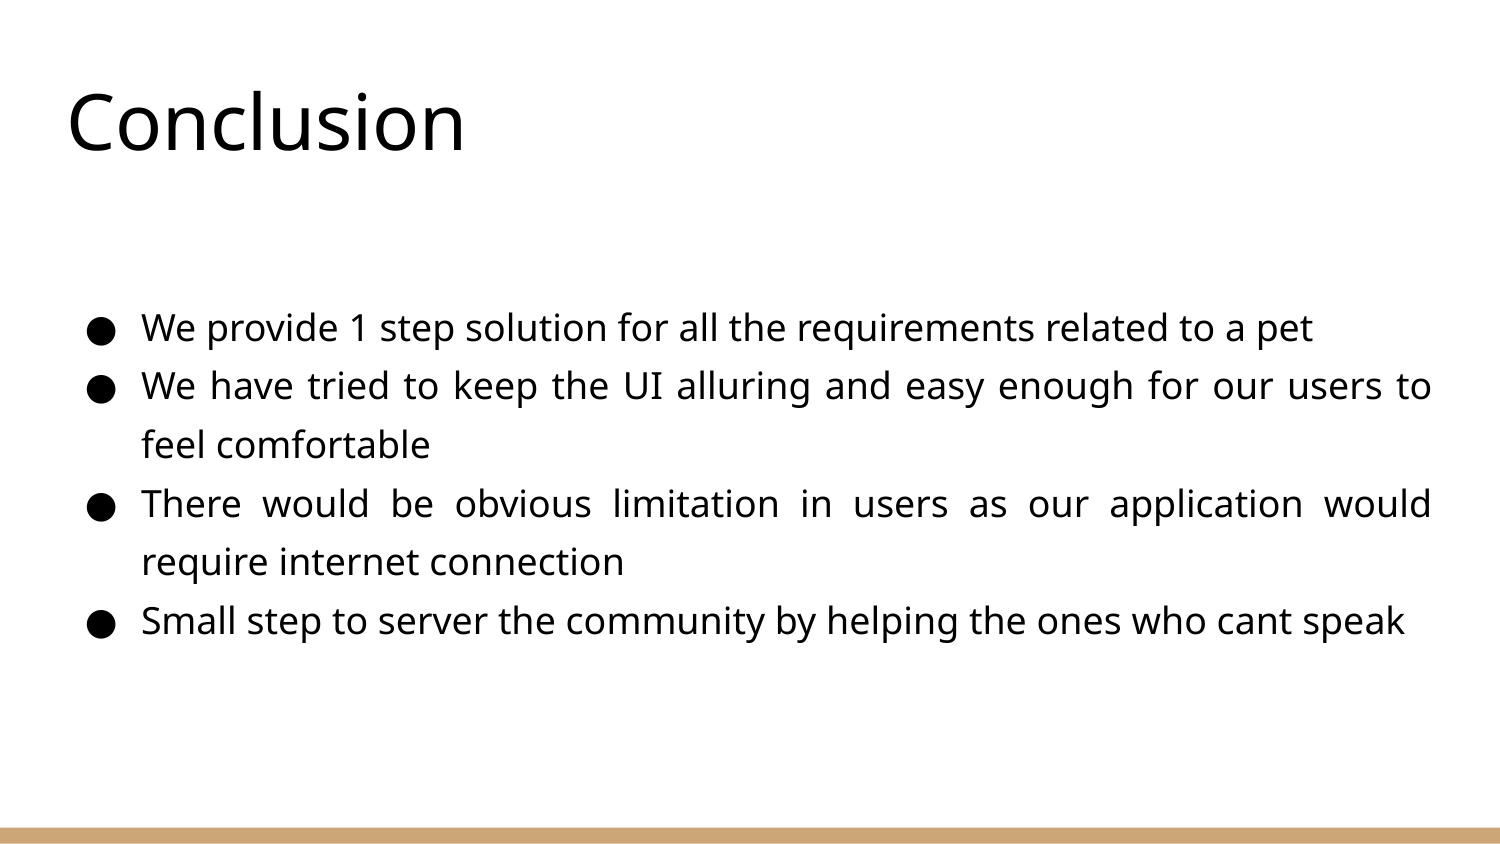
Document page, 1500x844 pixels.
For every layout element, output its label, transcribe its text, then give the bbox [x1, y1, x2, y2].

title Conclusion [51, 51, 1449, 189]
list We provide 1 step solution for all the requirements related to a pet We have tried to keep the UI alluring and easy enough for our users to feel comfortable There would be obvious limitation in users as our application would require internet connection Small step to server the community by helping the ones who cant speak [51, 202, 1449, 753]
